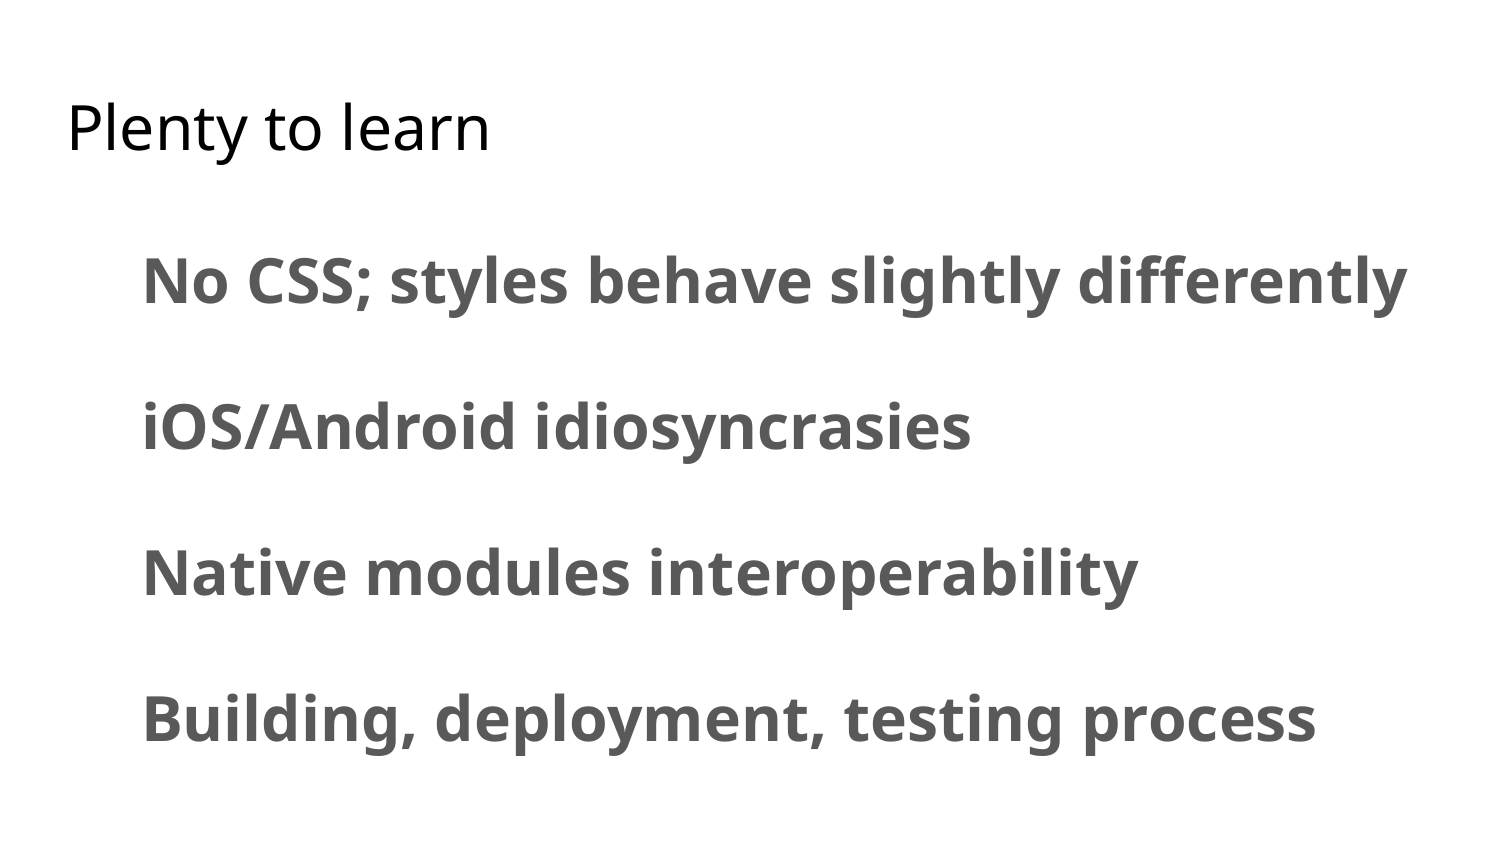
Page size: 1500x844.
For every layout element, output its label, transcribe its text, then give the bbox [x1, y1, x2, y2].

list No CSS; styles behave slightly differently iOS/Android idiosyncrasies Native modules interoperability Building, deployment, testing process [51, 189, 1449, 750]
title Plenty to learn [51, 72, 1449, 167]
